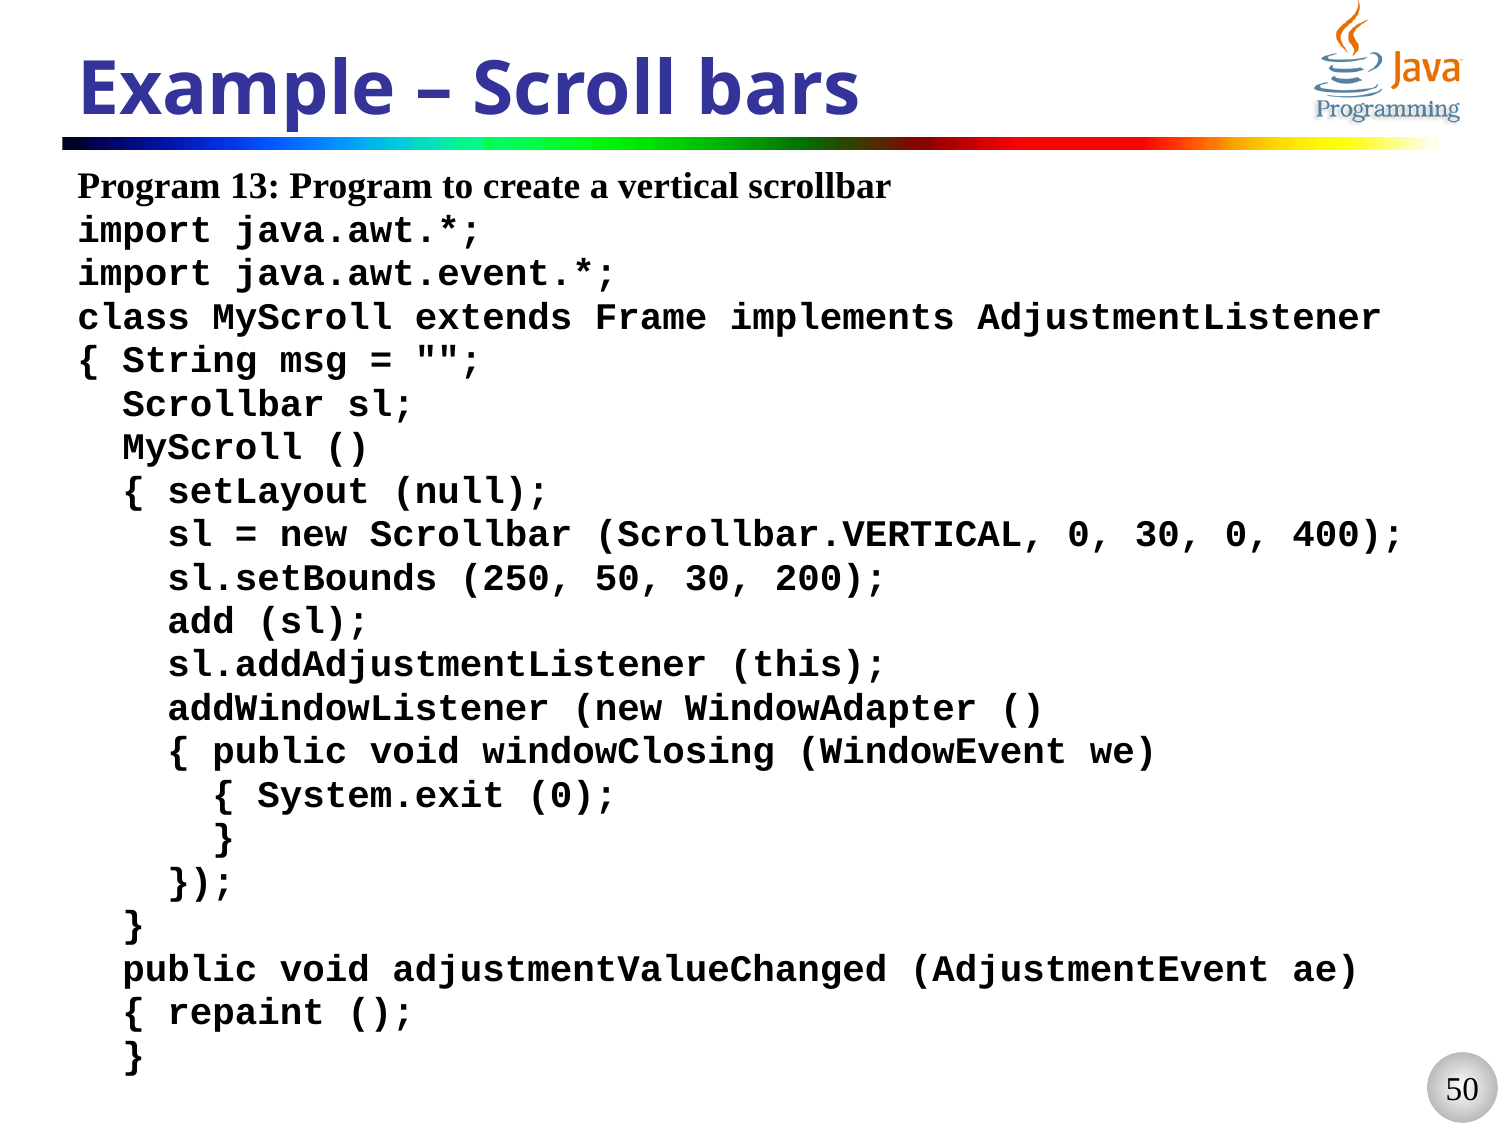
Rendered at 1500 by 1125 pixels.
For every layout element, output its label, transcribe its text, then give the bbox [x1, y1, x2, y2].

picture [382, 138, 1438, 150]
title Example – Scroll bars [62, 37, 1438, 138]
picture [62, 138, 355, 150]
list Program 13: Program to create a vertical scrollbar import java.awt.*; import java.awt.event.*; class MyScroll extends Frame implements AdjustmentListener { String msg = ""; Scrollbar sl; MyScroll () { setLayout (null); sl = new Scrollbar (Scrollbar.VERTICAL, 0, 30, 0, 400); sl.setBounds (250, 50, 30, 200); add (sl); sl.addAdjustmentListener (this); addWindowListener (new WindowAdapter () { public void windowClosing (WindowEvent we) { System.exit (0); } }); } public void adjustmentValueChanged (AdjustmentEvent ae) { repaint (); } [62, 162, 1438, 1063]
picture [1312, 0, 1463, 125]
